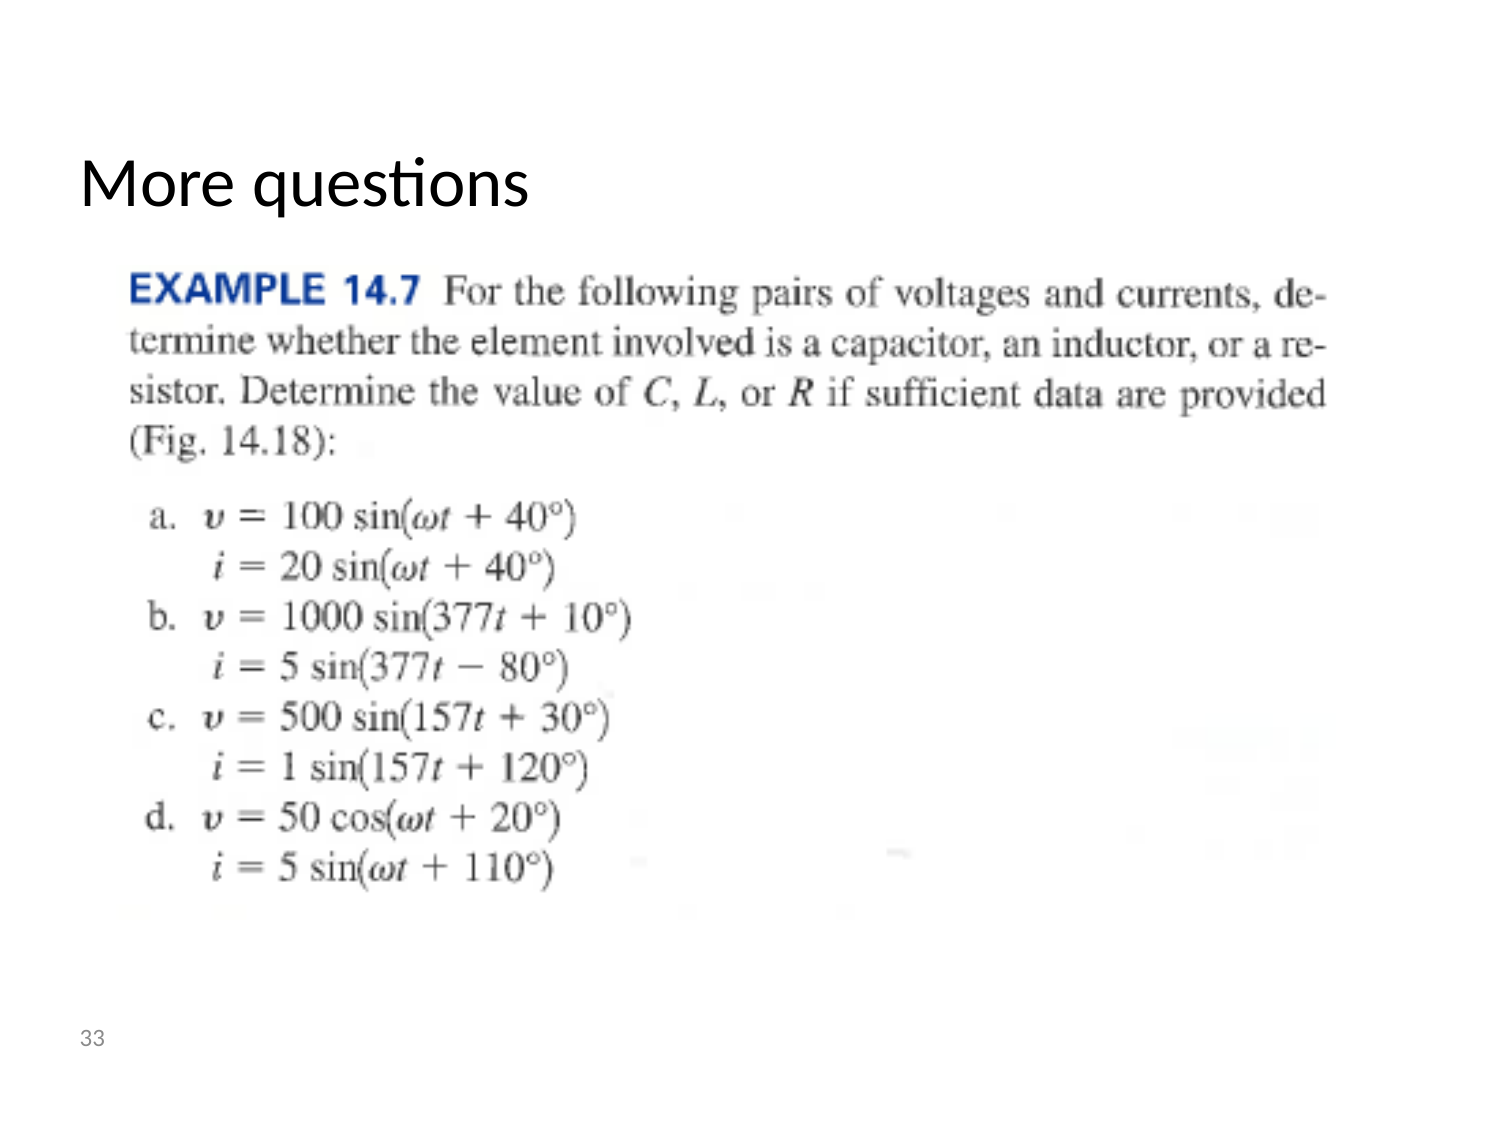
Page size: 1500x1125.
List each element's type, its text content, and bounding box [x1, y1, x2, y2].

slide_number 33 [64, 1006, 415, 1067]
title More questions [64, 122, 1338, 235]
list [109, 265, 1338, 921]
